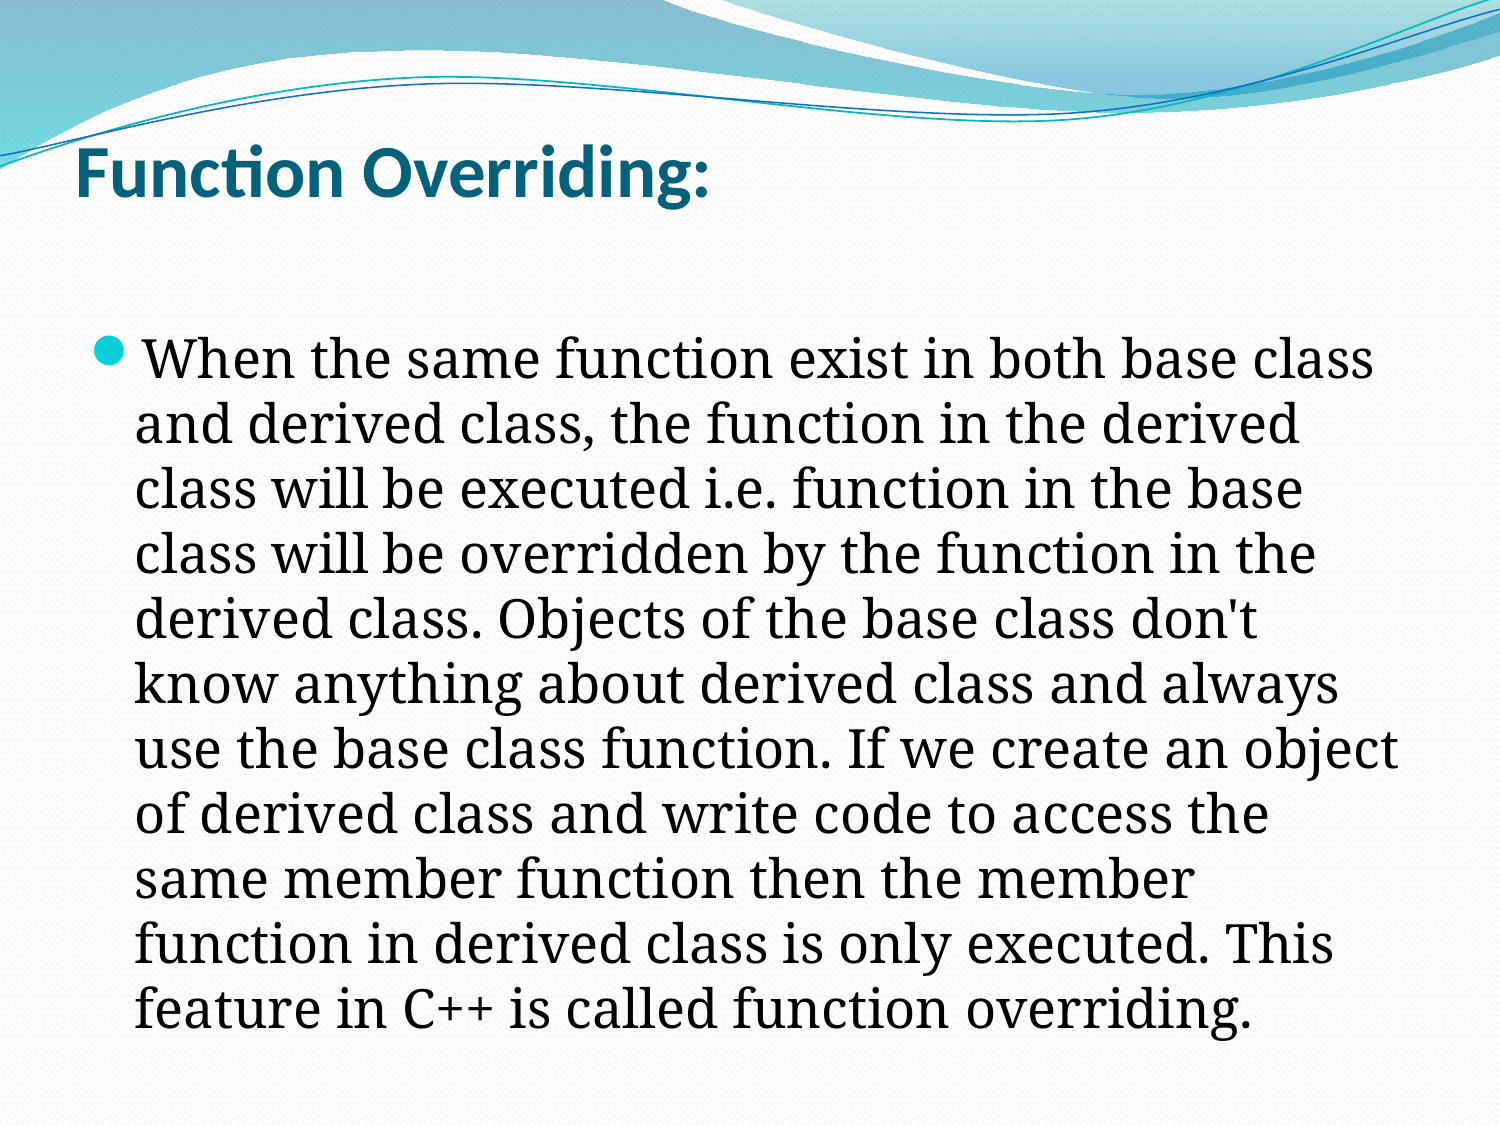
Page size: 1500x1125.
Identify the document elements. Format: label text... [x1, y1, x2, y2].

list When the same function exist in both base class and derived class, the function in the derived class will be executed i.e. function in the base class will be overridden by the function in the derived class. Objects of the base class don't know anything about derived class and always use the base class function. If we create an object of derived class and write code to access the same member function then the member function in derived class is only executed. This feature in C++ is called function overriding. [75, 317, 1425, 1038]
title Function Overriding: [75, 115, 1425, 303]
